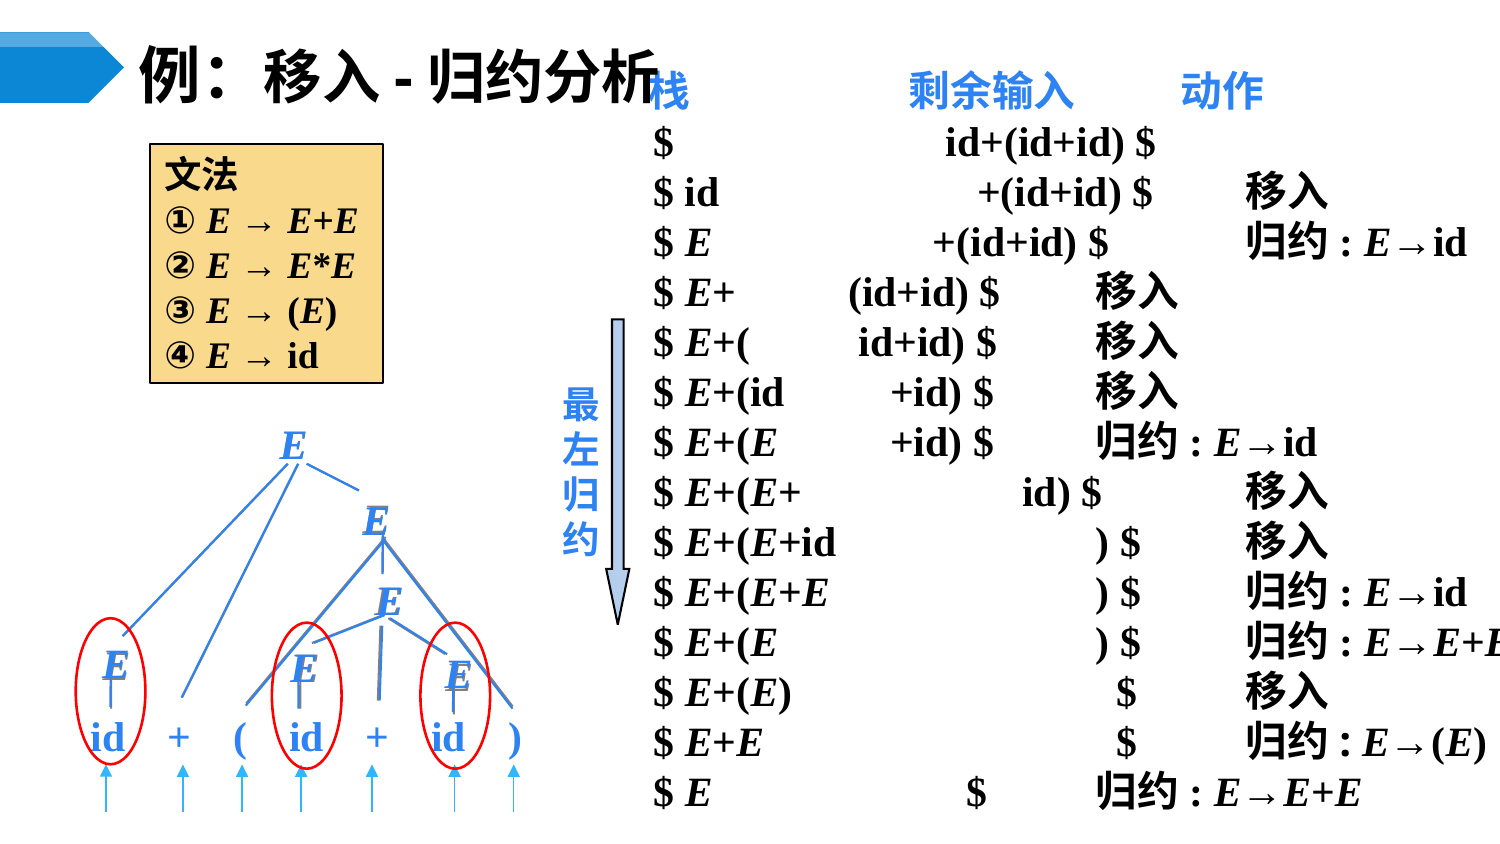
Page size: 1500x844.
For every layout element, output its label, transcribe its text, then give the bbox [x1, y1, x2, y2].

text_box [364, 480, 513, 709]
text_box 最 左 归约 [544, 373, 619, 569]
title 例：移入-归约分析 [123, 43, 798, 103]
list 栈 剩余输入 动作 $ id+(id+id) $ $ id +(id+id) $ 移入 $ E +(id+id) $ 归约: E→id $ E+ (id+id) $ 移入 $ E+( id+id) $ 移入 $ E+(id +id) $ 移入 $ E+(E +id) $ 归约: E→id $ E+(E+ id) $ 移入 $ E+(E+id ) $ 移入 $ E+(E+E ) $ 归约: E→id $ E+(E ) $ 归约: E→E+E $ E+(E) $ 移入 $ E+E $ 归约: E→(E) $ E $ 归约: E→E+E [585, 66, 1500, 844]
text_box id + ( id + id ) [498, 697, 551, 768]
text_box 文法 ① E → E+E ② E → E*E ③ E → (E) ④ E → id [149, 143, 384, 384]
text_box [75, 617, 491, 769]
text_box [606, 319, 630, 625]
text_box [122, 404, 359, 616]
